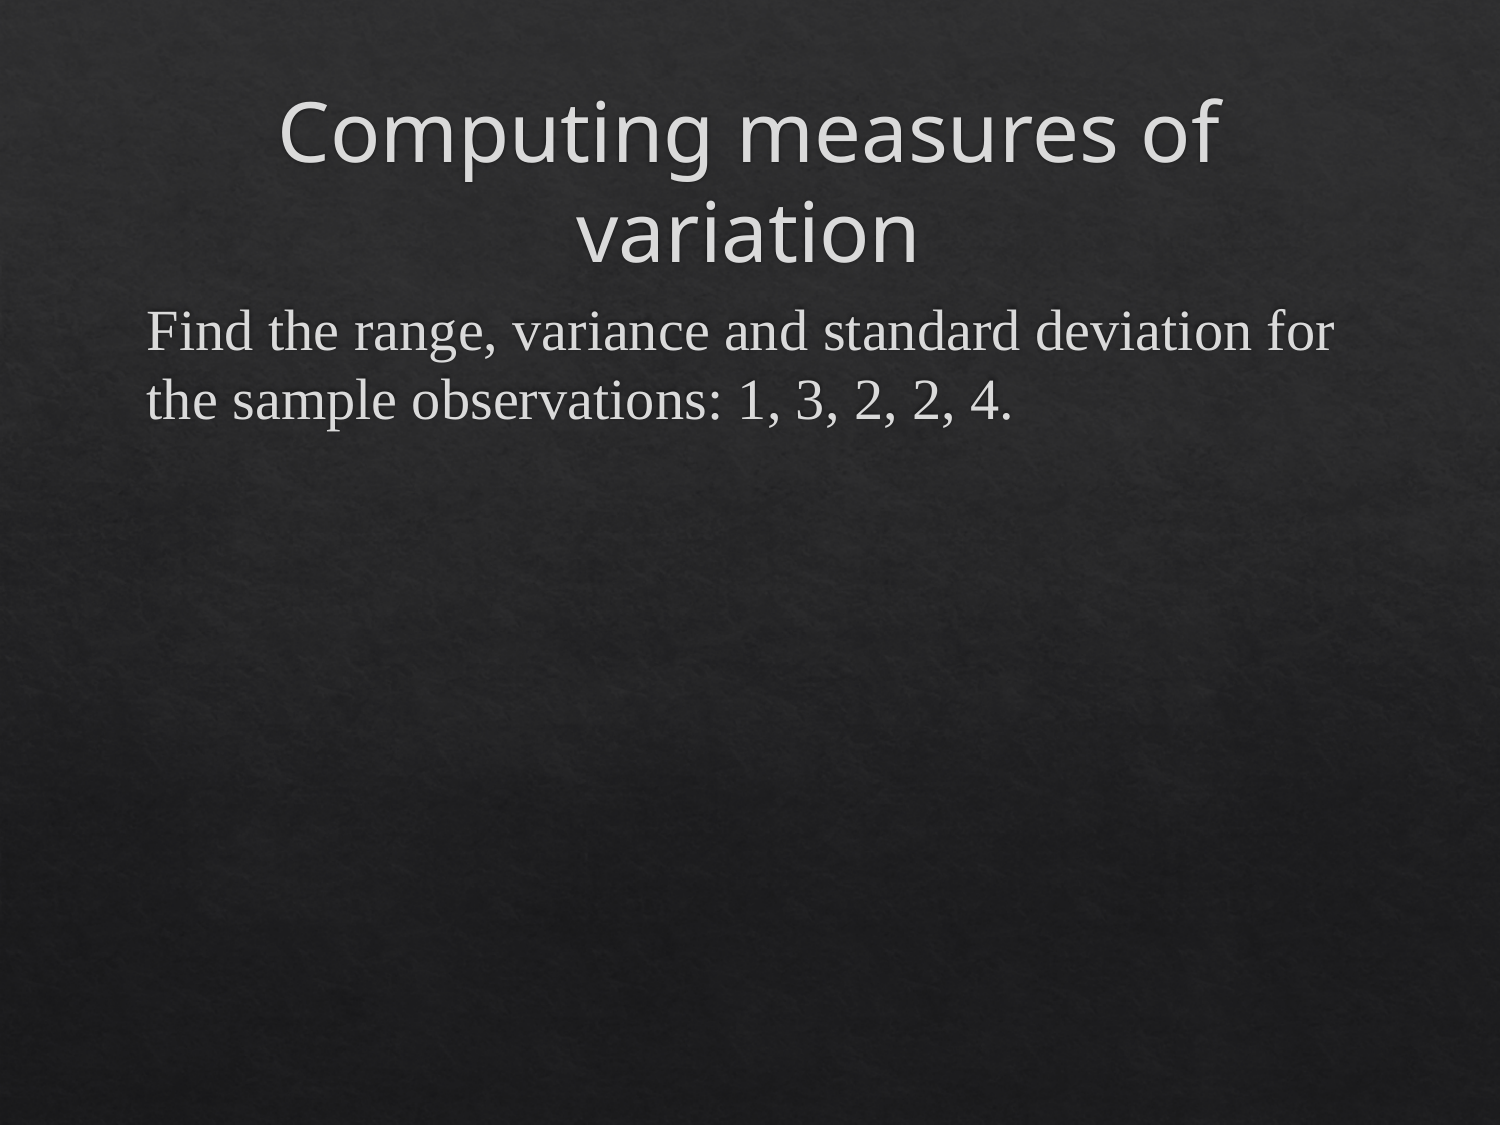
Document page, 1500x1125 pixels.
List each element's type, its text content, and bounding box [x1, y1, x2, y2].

title Computing measures of variation [112, 99, 1387, 260]
list Find the range, variance and standard deviation for the sample observations: 1, 3, 2, 2, 4. [112, 284, 1387, 950]
